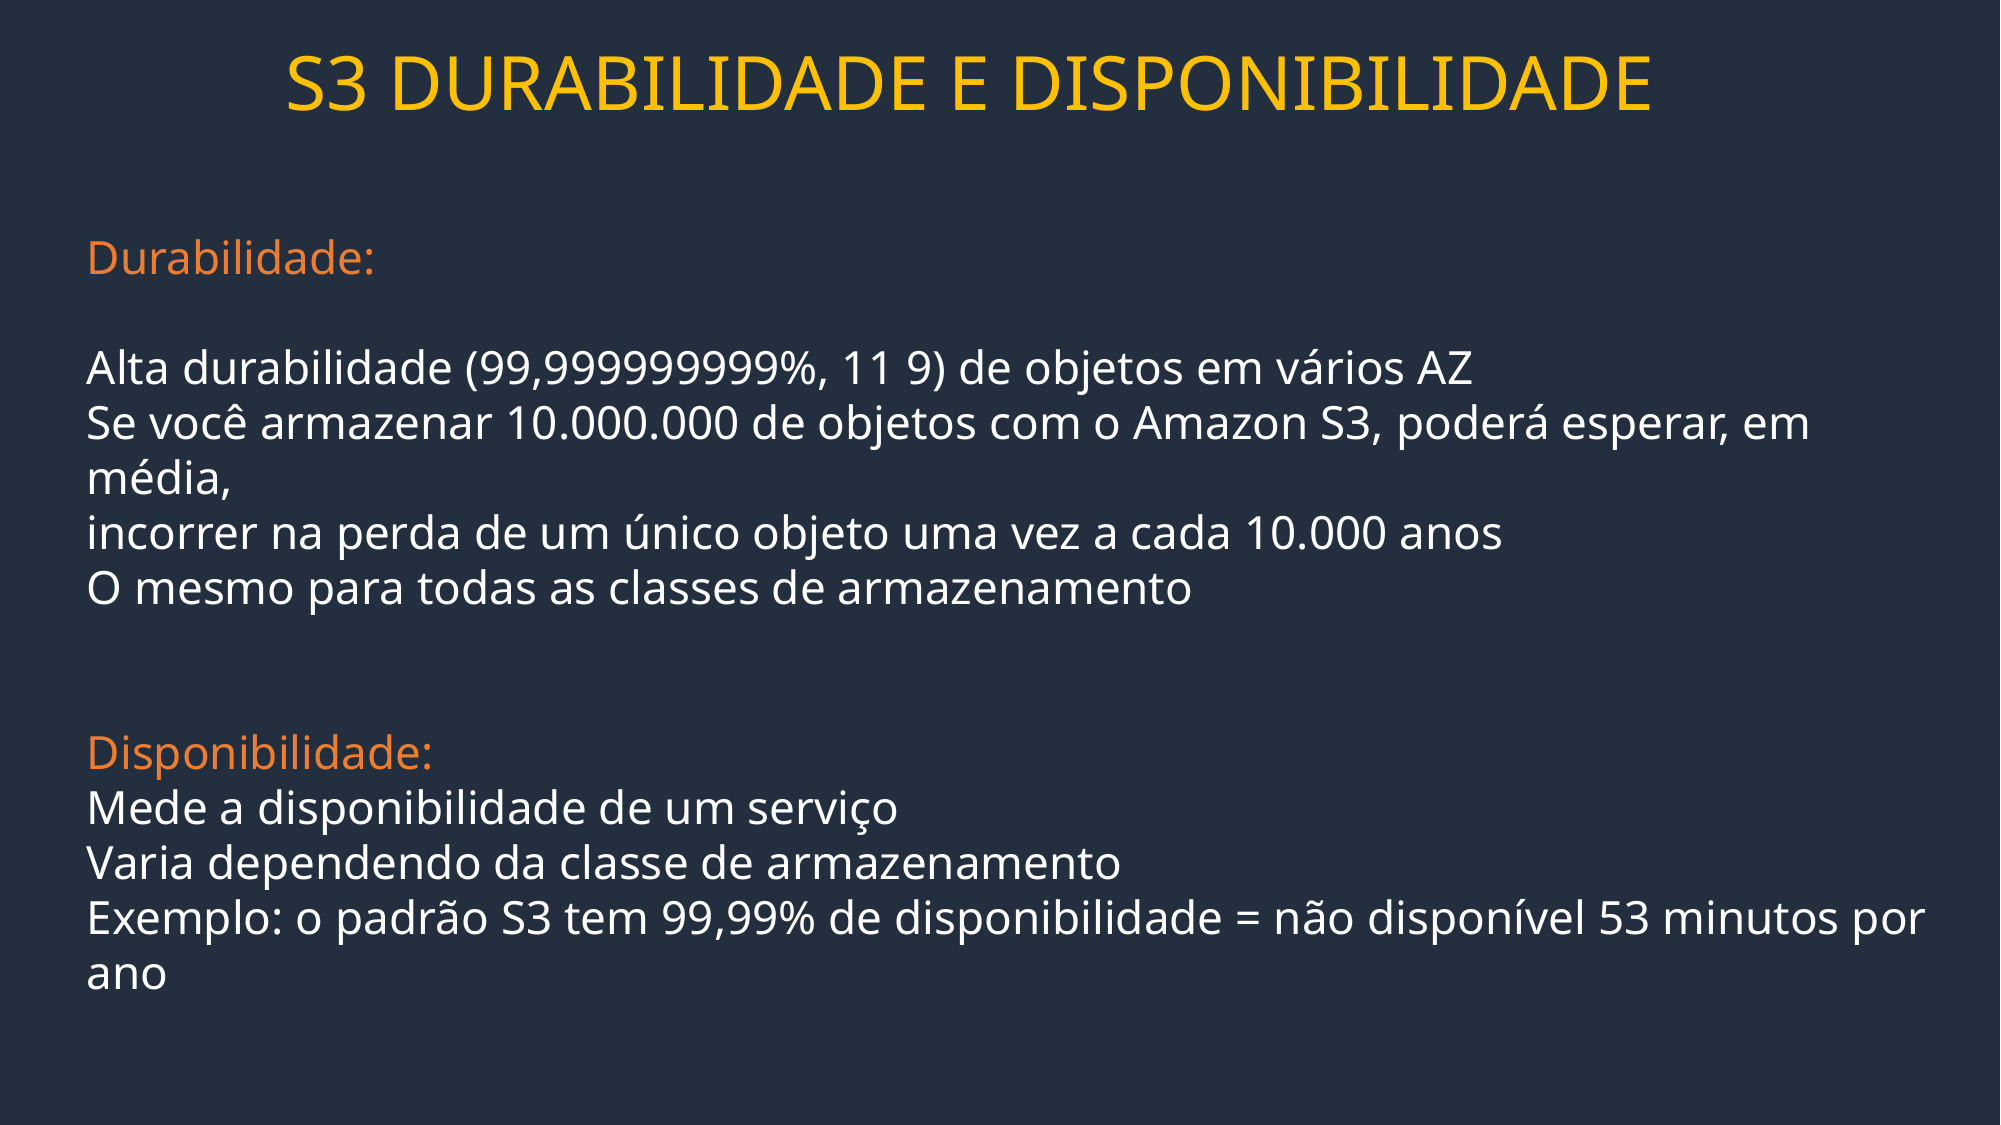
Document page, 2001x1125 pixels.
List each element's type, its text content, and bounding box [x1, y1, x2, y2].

title S3 Durabilidade e disponibilidade [270, 23, 1698, 150]
text_box Durabilidade: Alta durabilidade (99,999999999%, 11 9) de objetos em vários AZ Se você armazenar 10.000.000 de objetos com o Amazon S3, poderá esperar, em média, incorrer na perda de um único objeto uma vez a cada 10.000 anos O mesmo para todas as classes de armazenamento Disponibilidade: Mede a disponibilidade de um serviço Varia dependendo da classe de armazenamento Exemplo: o padrão S3 tem 99,99% de disponibilidade = não disponível 53 minutos por ano [72, 221, 1962, 1007]
